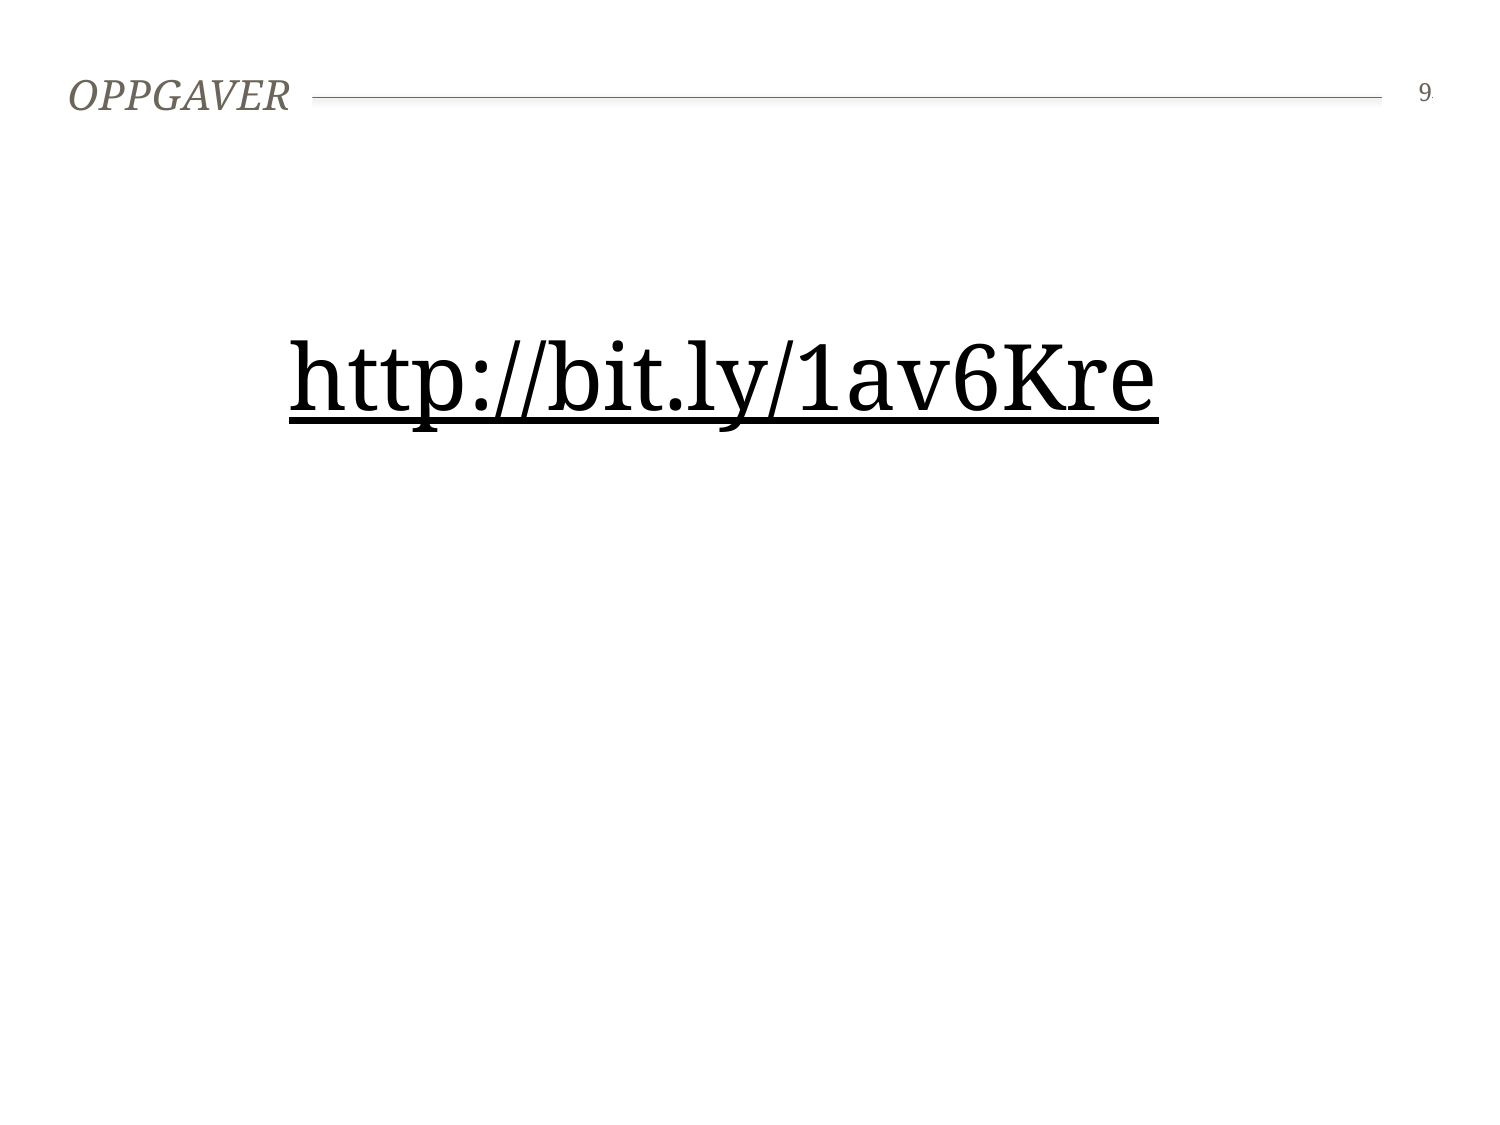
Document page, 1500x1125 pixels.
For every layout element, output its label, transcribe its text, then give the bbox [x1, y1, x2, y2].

title Oppgaver [52, 68, 313, 120]
text_box http://bit.ly/1av6Kre [274, 311, 1198, 452]
slide_number 9 [1381, 70, 1433, 117]
